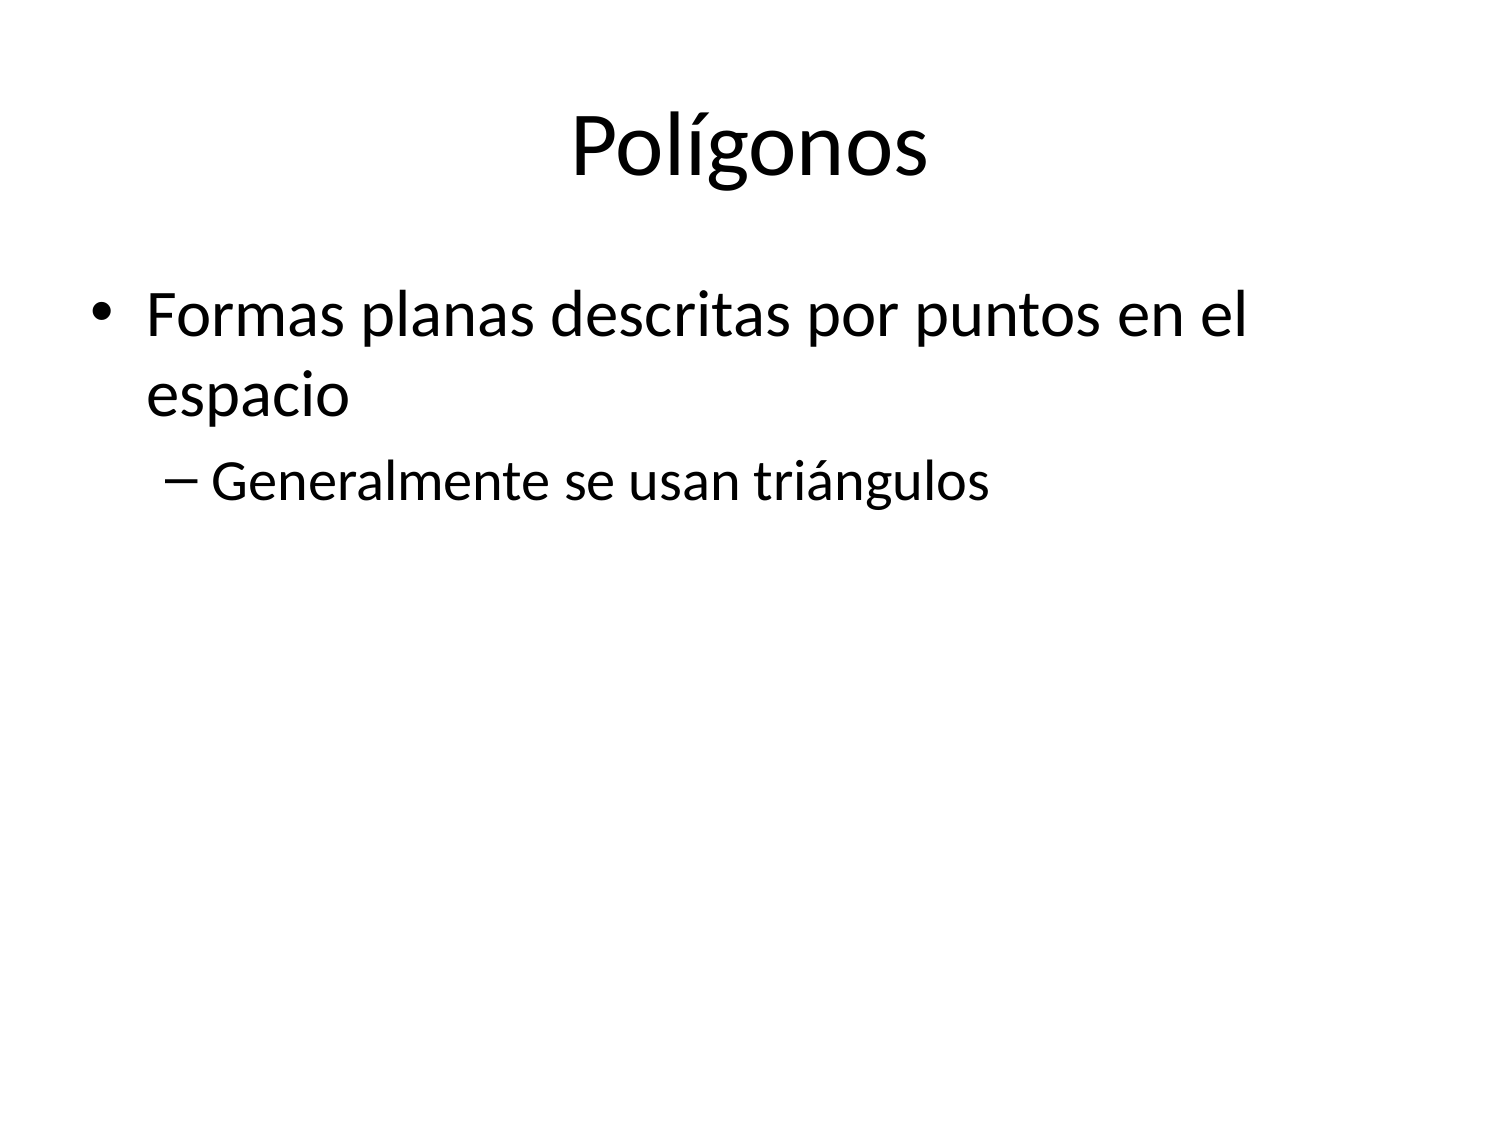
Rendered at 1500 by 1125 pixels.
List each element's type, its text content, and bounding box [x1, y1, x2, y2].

title Polígonos [75, 45, 1425, 233]
list Formas planas descritas por puntos en el espacio Generalmente se usan triángulos [75, 262, 1425, 1005]
